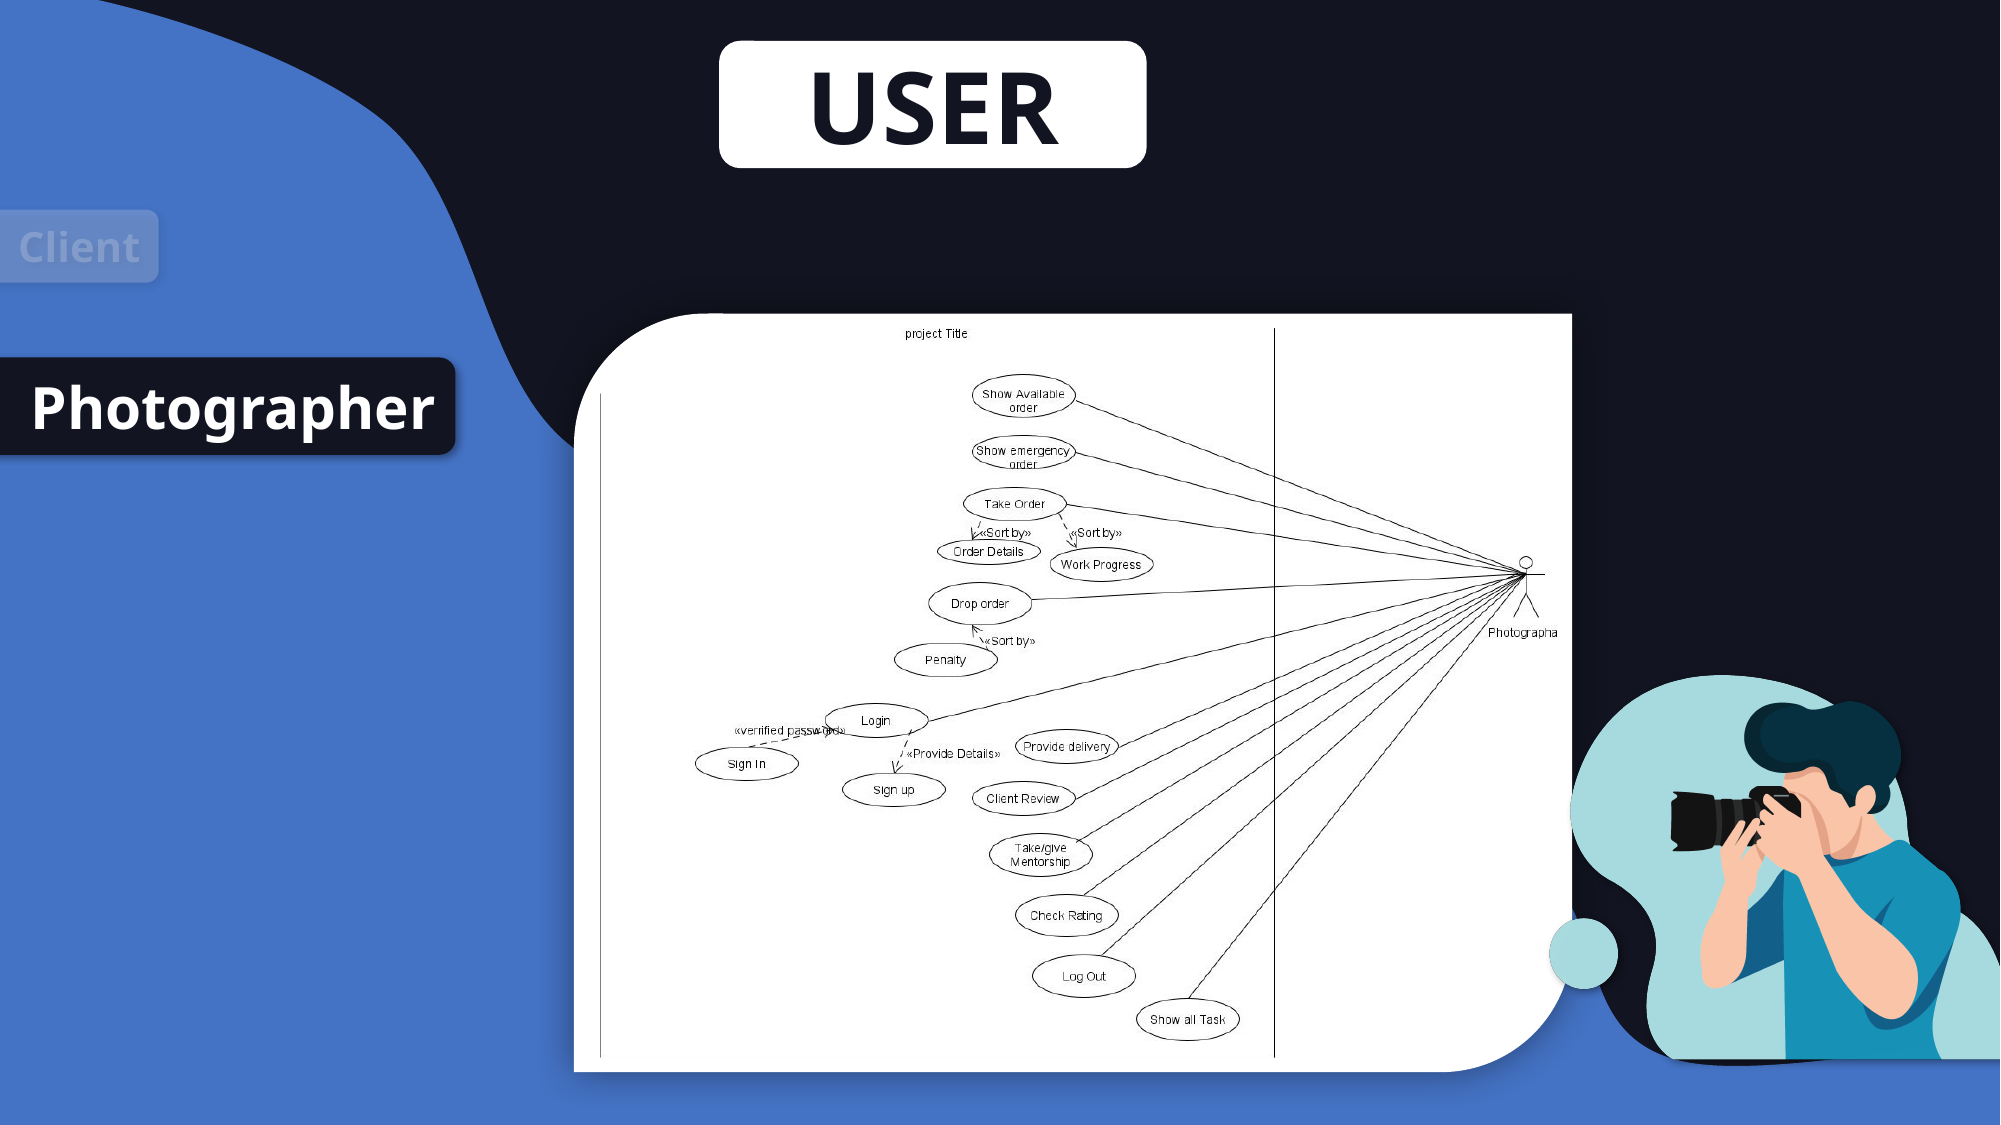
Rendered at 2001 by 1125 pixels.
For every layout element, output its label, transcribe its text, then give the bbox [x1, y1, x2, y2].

text_box Client [0, 208, 160, 284]
text_box Photographer [0, 356, 457, 456]
picture [581, 320, 2000, 1107]
text_box USER [718, 39, 1148, 170]
text_box [0, 0, 2000, 1125]
